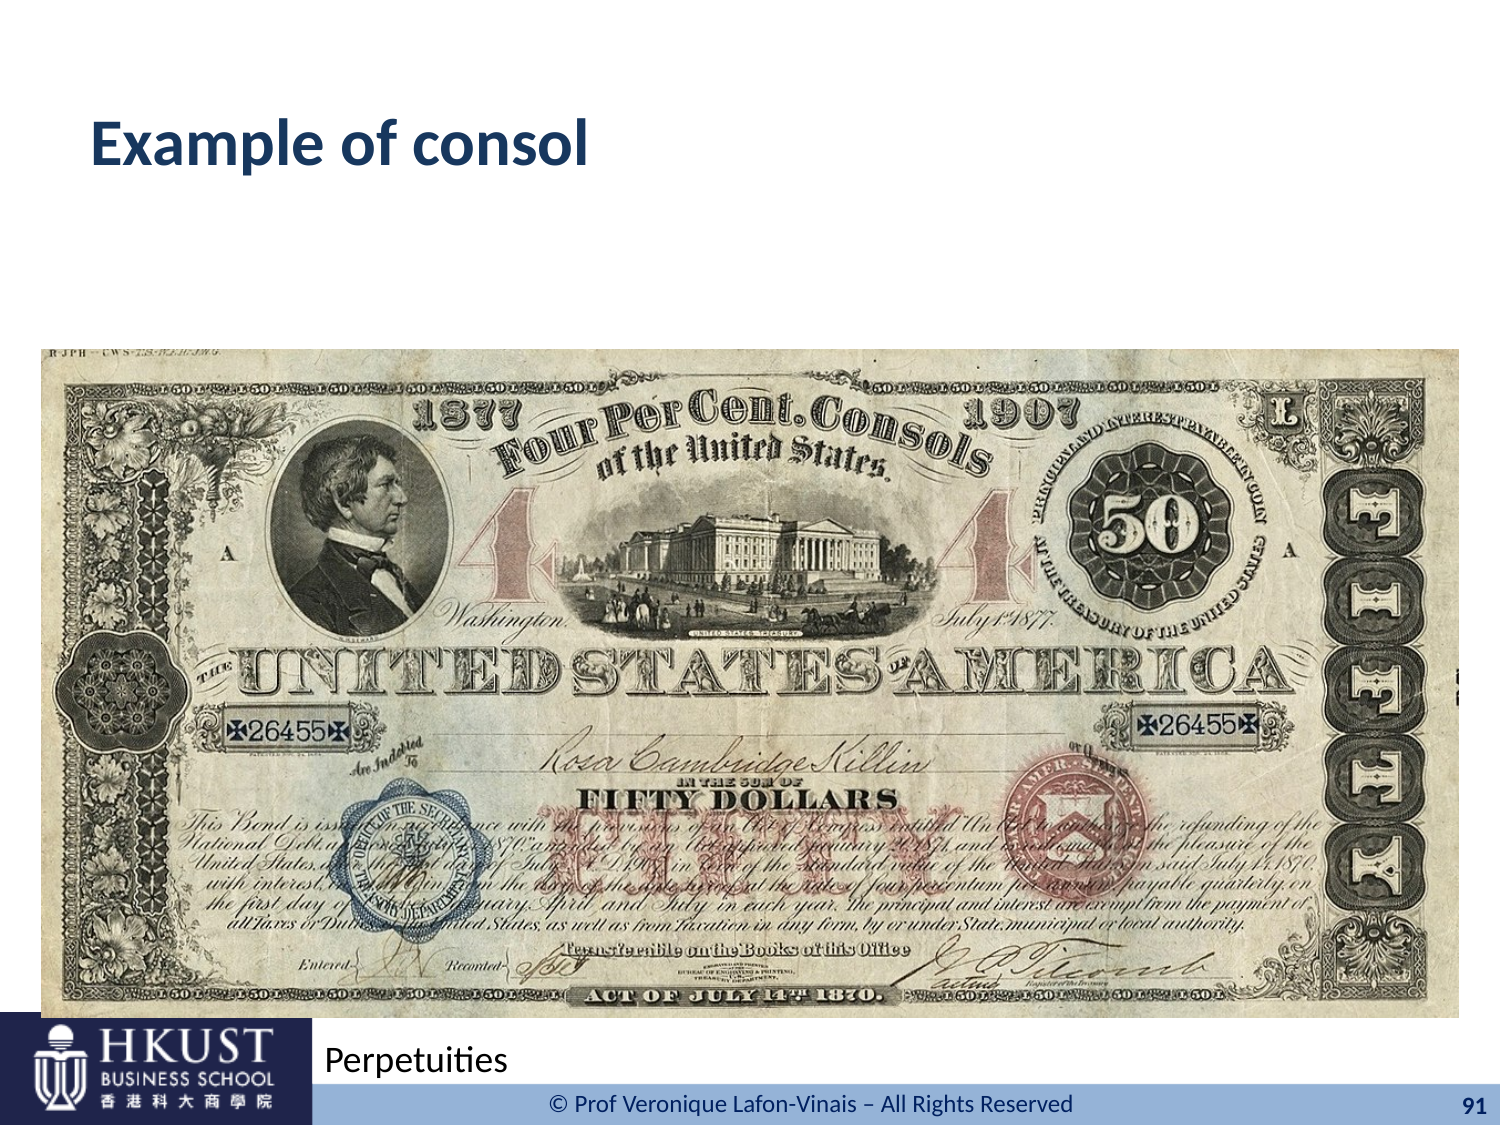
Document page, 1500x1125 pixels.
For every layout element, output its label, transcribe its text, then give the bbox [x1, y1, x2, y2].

text_box Perpetuities [309, 1027, 813, 1088]
picture [0, 1012, 1500, 1125]
title Example of consol [74, 44, 1426, 233]
slide_number 91 [1351, 1080, 1500, 1125]
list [40, 349, 1460, 1018]
